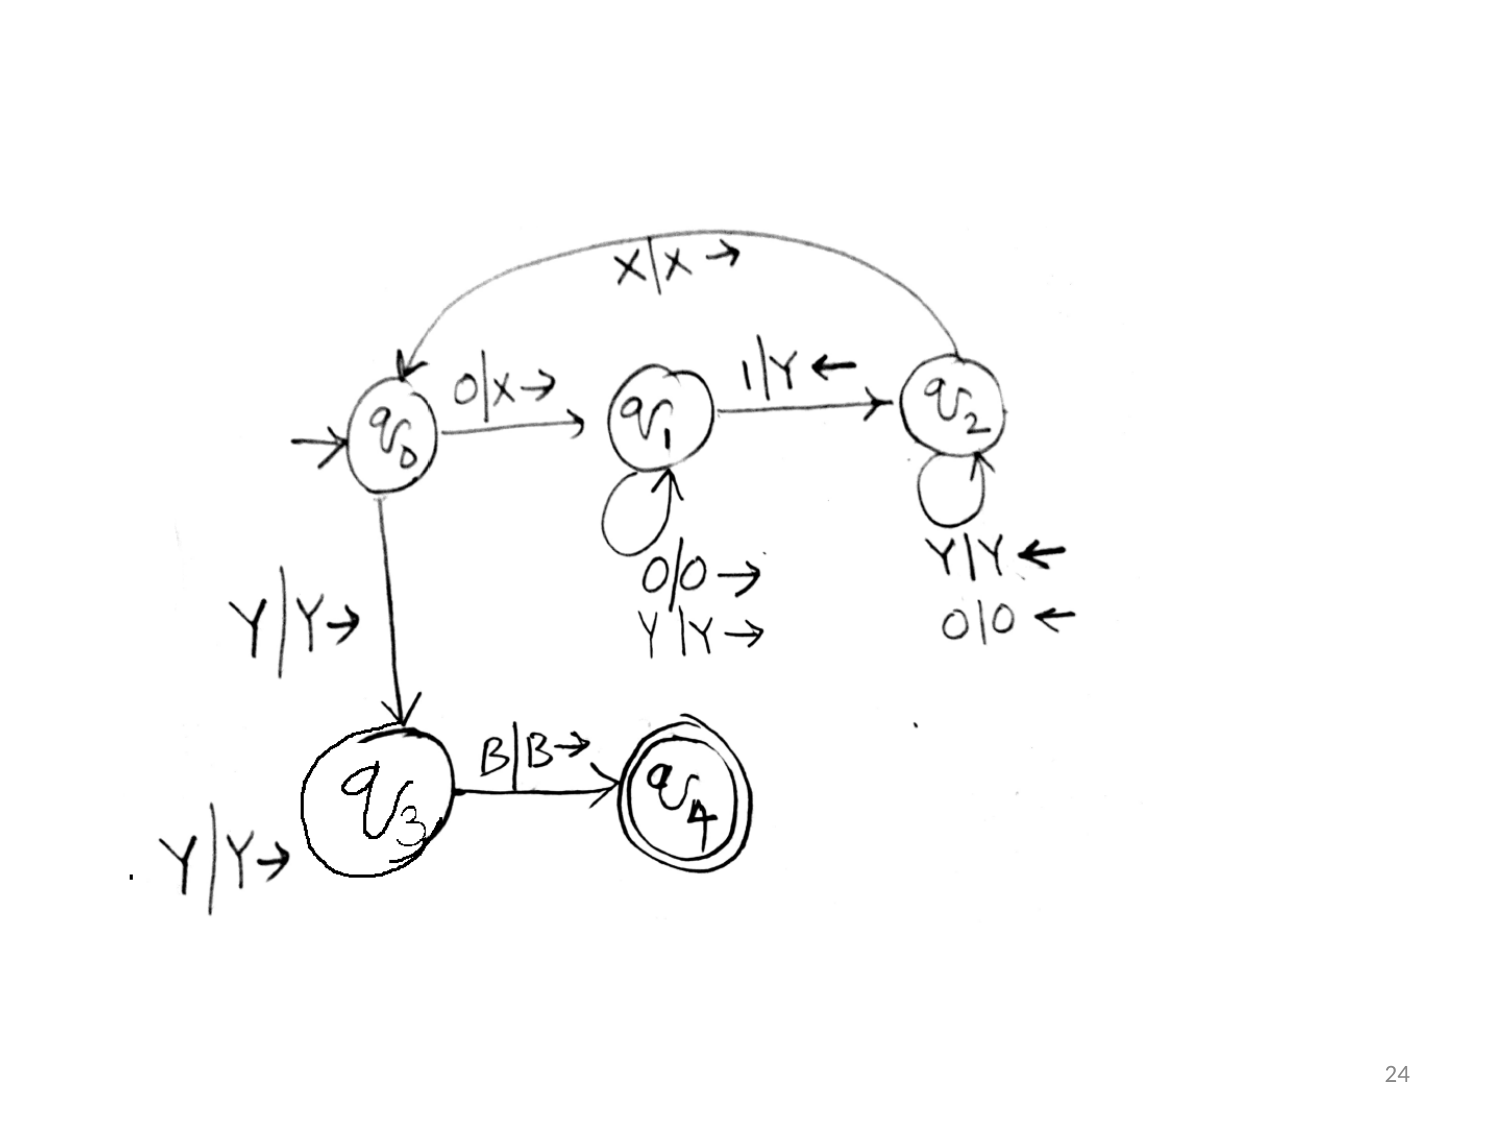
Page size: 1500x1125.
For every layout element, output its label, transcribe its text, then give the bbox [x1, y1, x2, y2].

slide_number ‹#› [1074, 1042, 1425, 1103]
picture [112, 212, 1146, 934]
